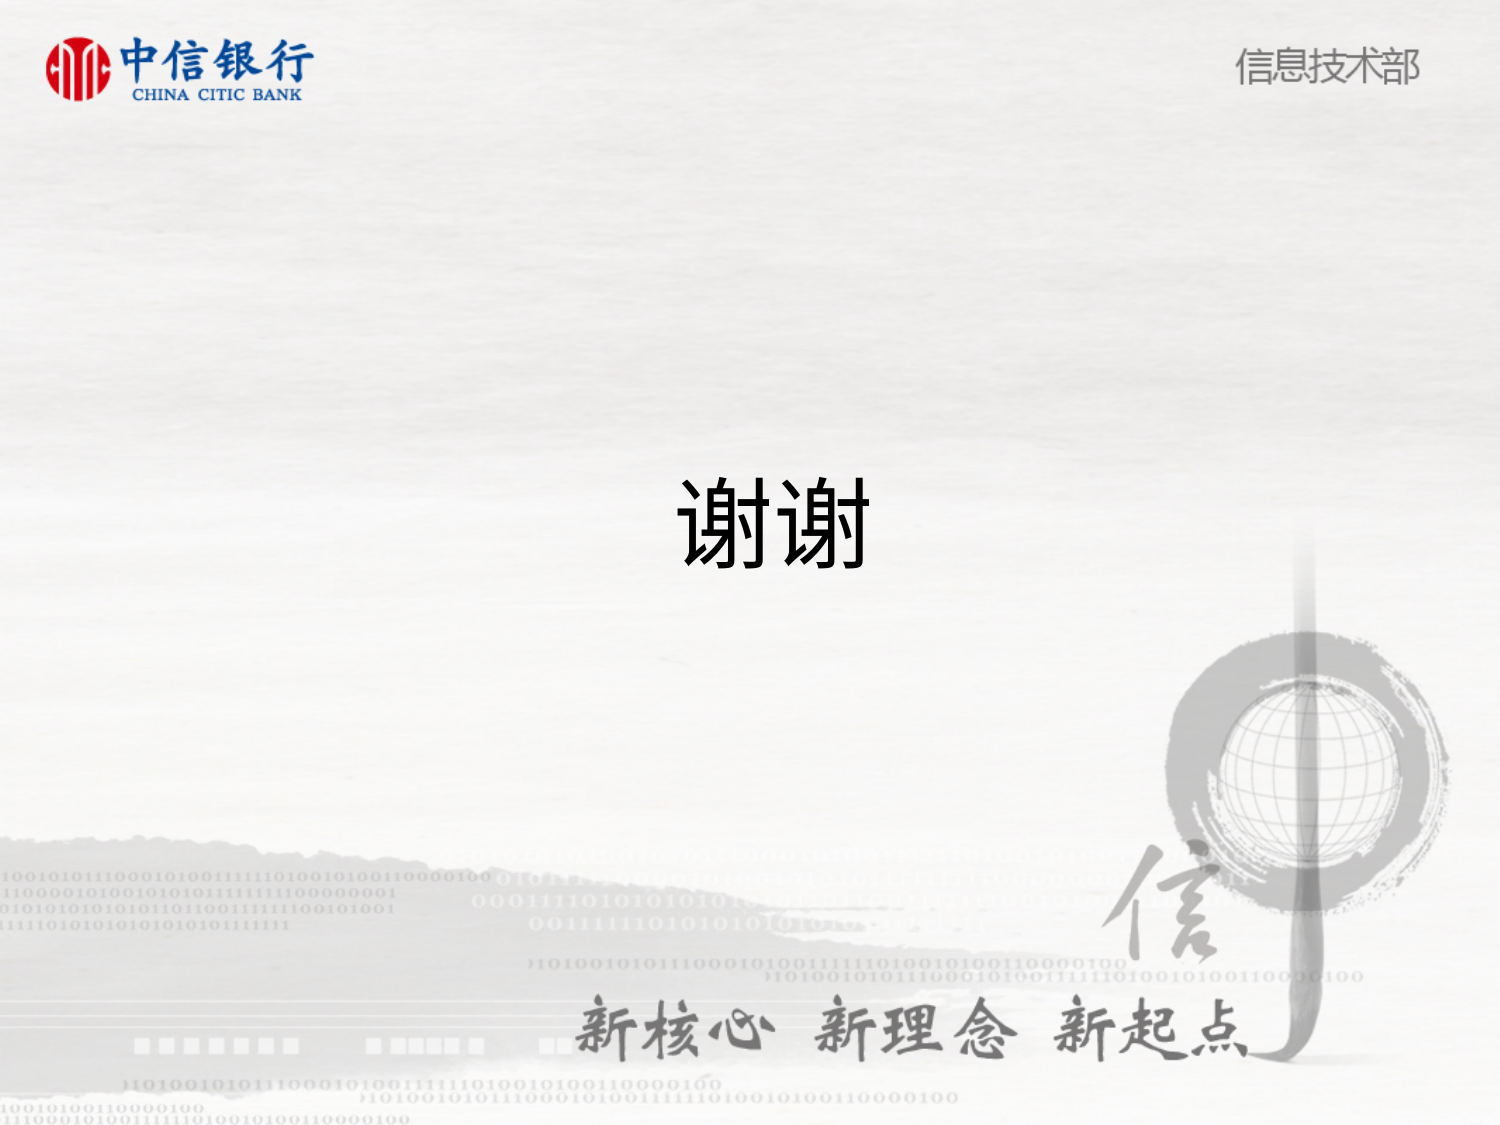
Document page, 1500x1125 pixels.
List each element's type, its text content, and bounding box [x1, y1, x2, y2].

picture [0, 0, 1500, 1125]
text_box 谢谢 [513, 397, 1034, 646]
